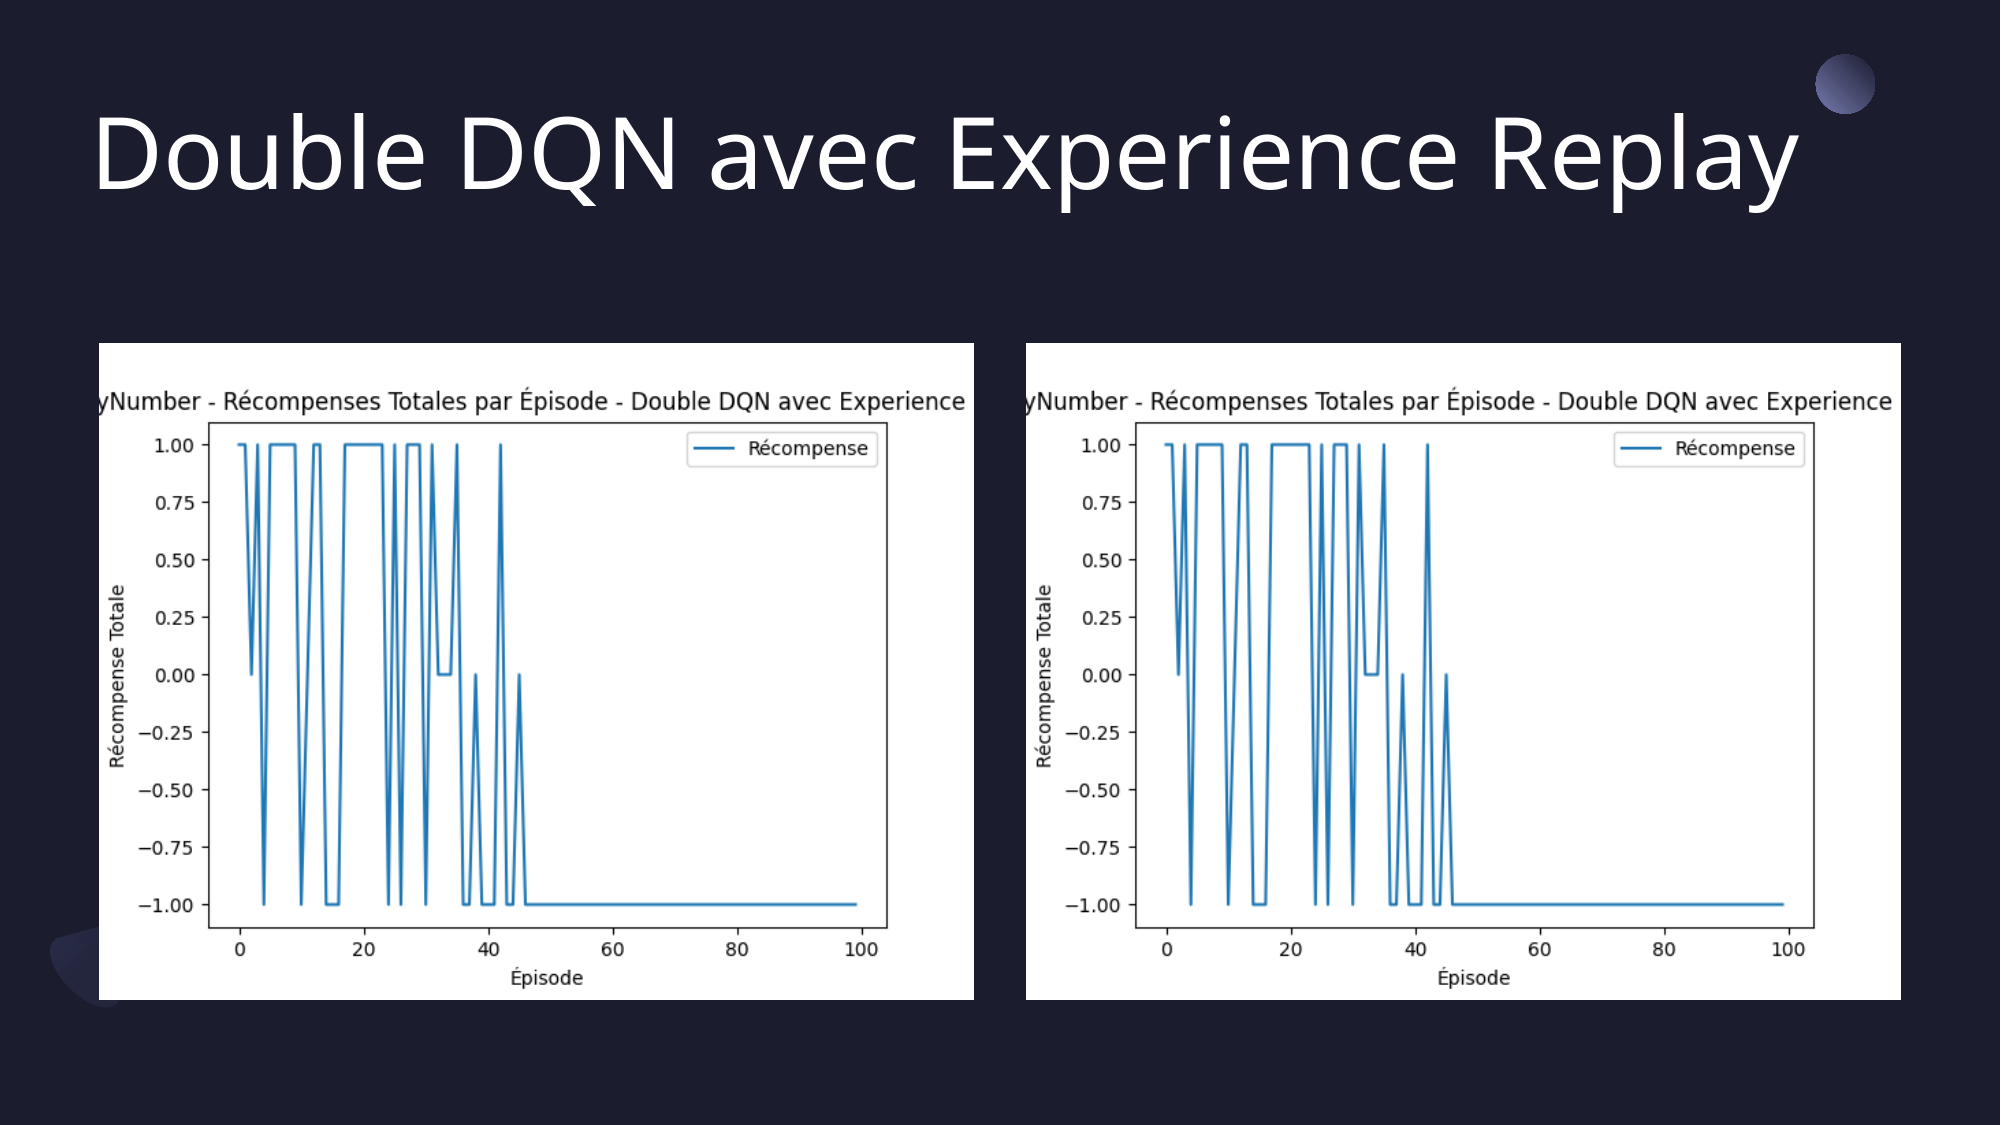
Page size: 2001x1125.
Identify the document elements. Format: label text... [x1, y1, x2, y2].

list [99, 343, 974, 1000]
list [1026, 343, 1901, 1000]
title Double DQN avec Experience Replay [90, 90, 1910, 309]
